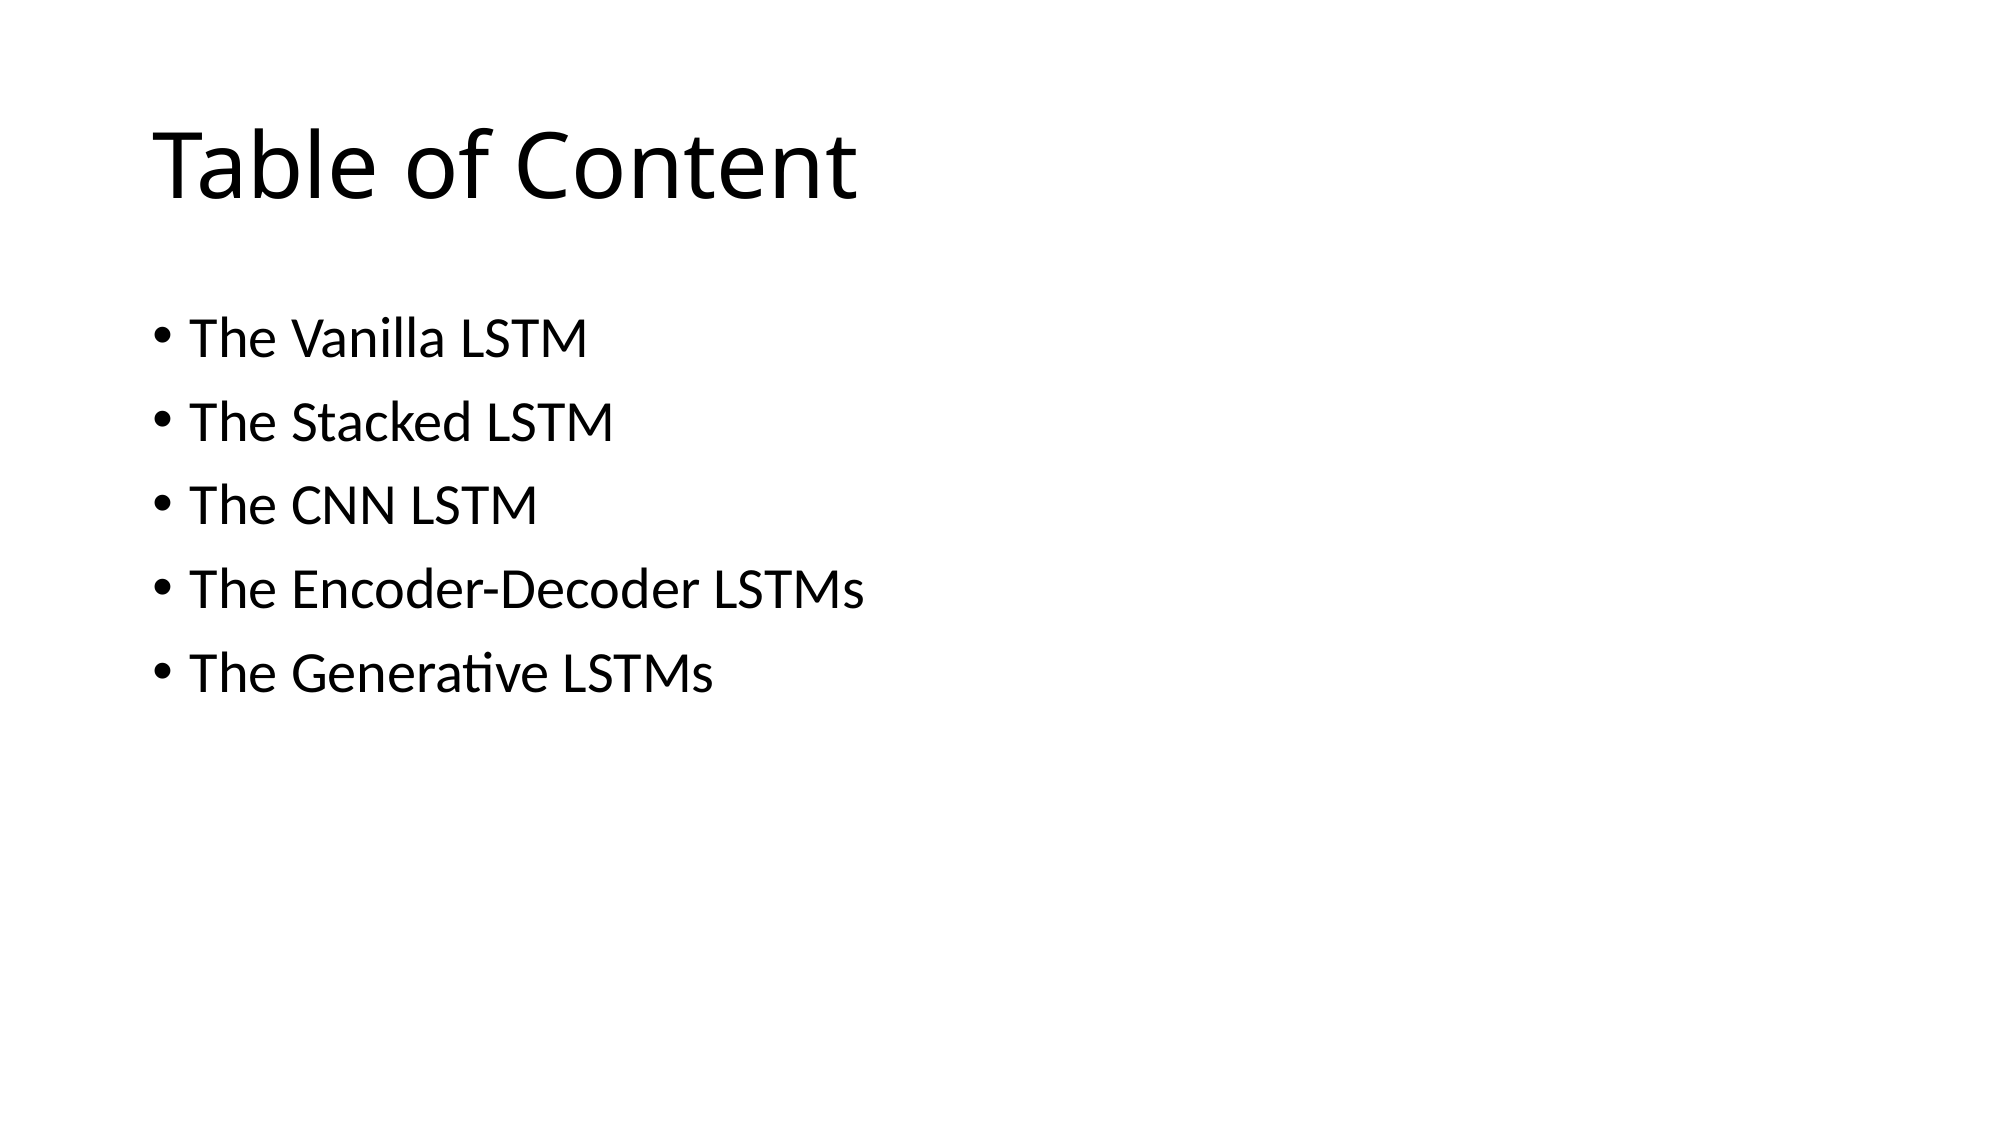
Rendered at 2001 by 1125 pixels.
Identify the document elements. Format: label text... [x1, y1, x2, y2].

title Table of Content [137, 59, 1863, 278]
list The Vanilla LSTM The Stacked LSTM The CNN LSTM The Encoder-Decoder LSTMs The Generative LSTMs [137, 299, 1863, 1014]
